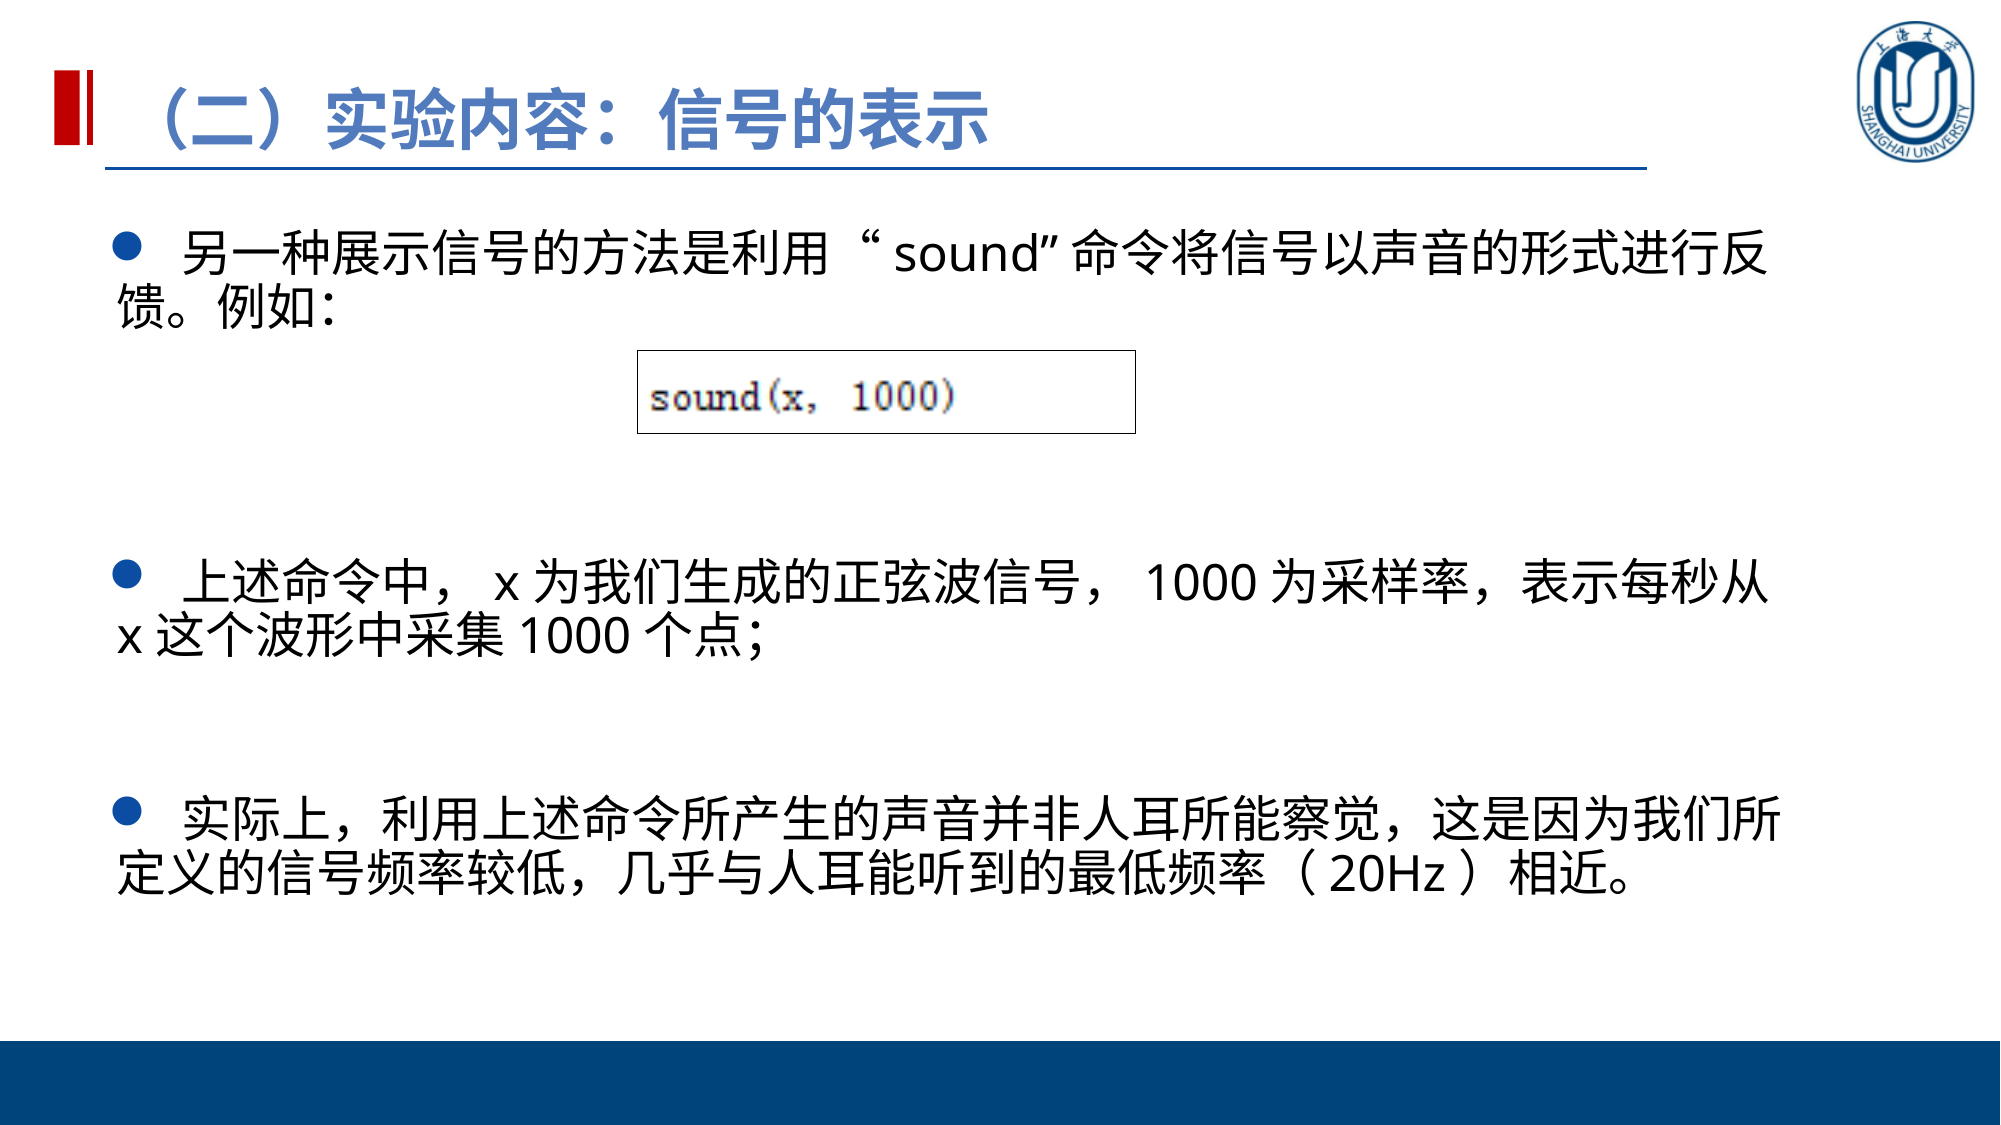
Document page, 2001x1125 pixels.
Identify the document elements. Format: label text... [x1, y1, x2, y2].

title （二）实验内容：信号的表示 [108, 37, 1648, 167]
picture [1855, 21, 1978, 163]
list 另一种展示信号的方法是利用“sound”命令将信号以声音的形式进行反馈。例如： 上述命令中，x为我们生成的正弦波信号，1000为采样率，表示每秒从x这个波形中采集1000个点； 实际上，利用上述命令所产生的声音并非人耳所能察觉，这是因为我们所定义的信号频率较低，几乎与人耳能听到的最低频率（20Hz）相近。 [108, 220, 1787, 963]
picture [636, 349, 1136, 434]
